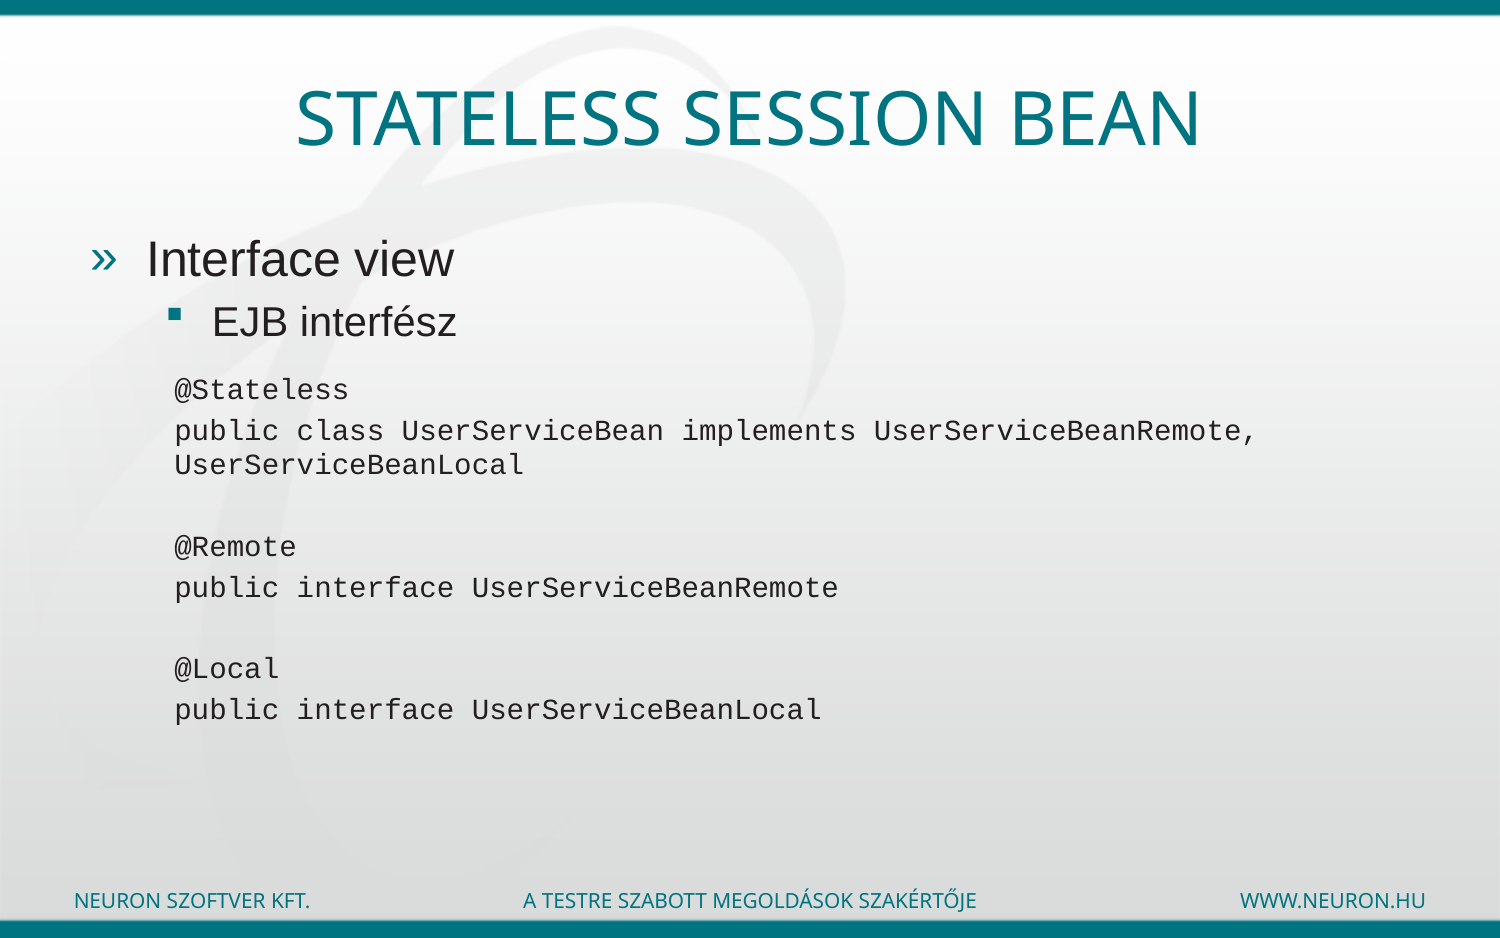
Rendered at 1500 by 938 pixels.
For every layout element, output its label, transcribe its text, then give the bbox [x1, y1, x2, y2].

title Stateless Session Bean [75, 37, 1425, 194]
picture [0, 0, 1500, 938]
list Interface view EJB interfész [75, 218, 1425, 838]
text_box @Stateless public class UserServiceBean implements UserServiceBeanRemote, UserServiceBeanLocal @Remote public interface UserServiceBeanRemote @Local public interface UserServiceBeanLocal [159, 362, 1486, 733]
